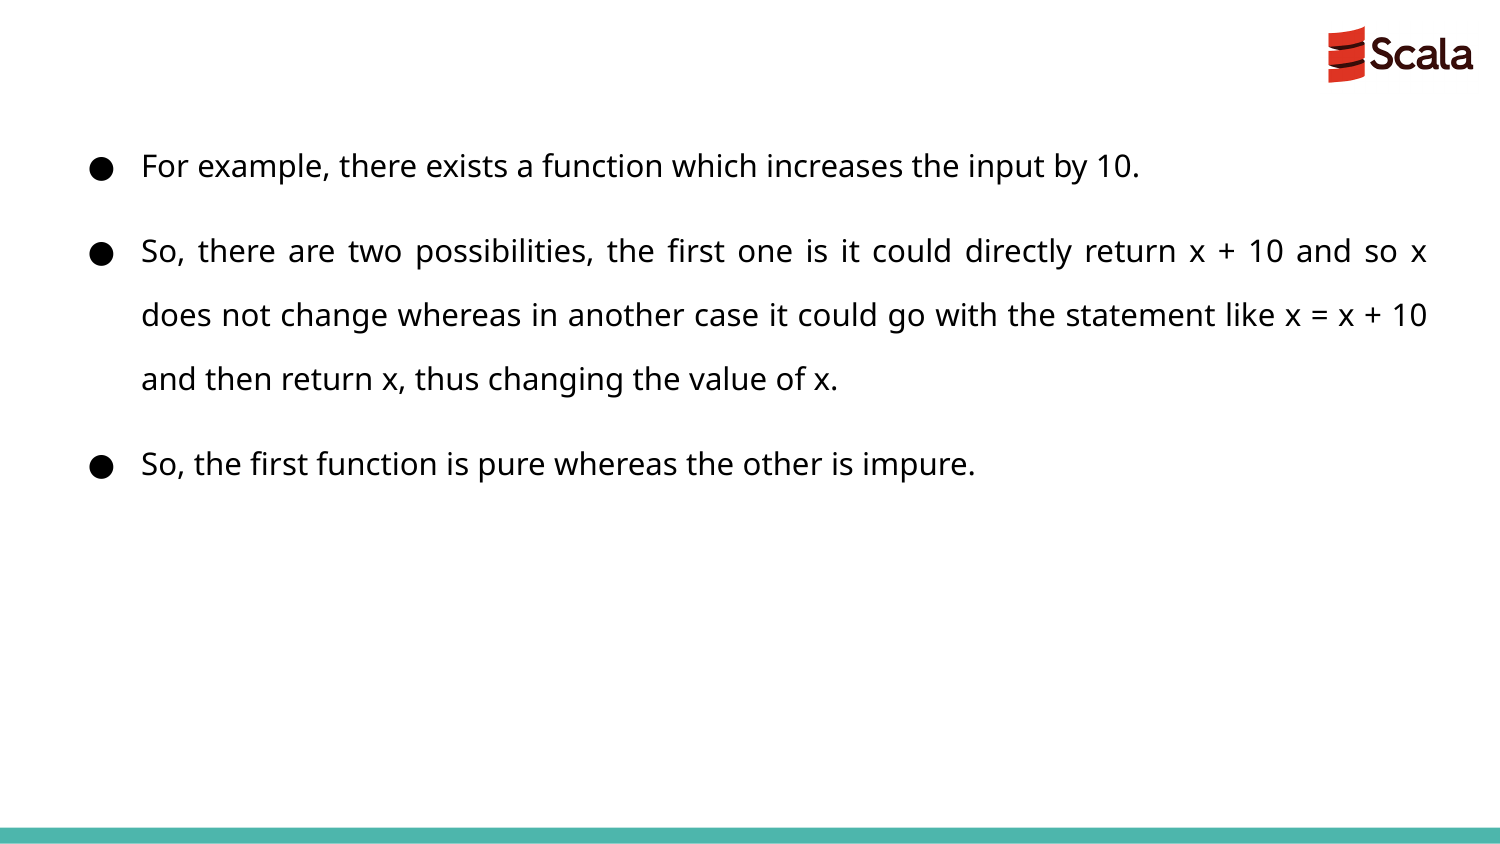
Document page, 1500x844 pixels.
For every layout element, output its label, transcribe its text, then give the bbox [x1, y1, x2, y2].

list For example, there exists a function which increases the input by 10. So, there are two possibilities, the first one is it could directly return x + 10 and so x does not change whereas in another case it could go with the statement like x = x + 10 and then return x, thus changing the value of x. So, the first function is pure whereas the other is impure. [51, 107, 1449, 750]
picture [1319, 20, 1479, 94]
